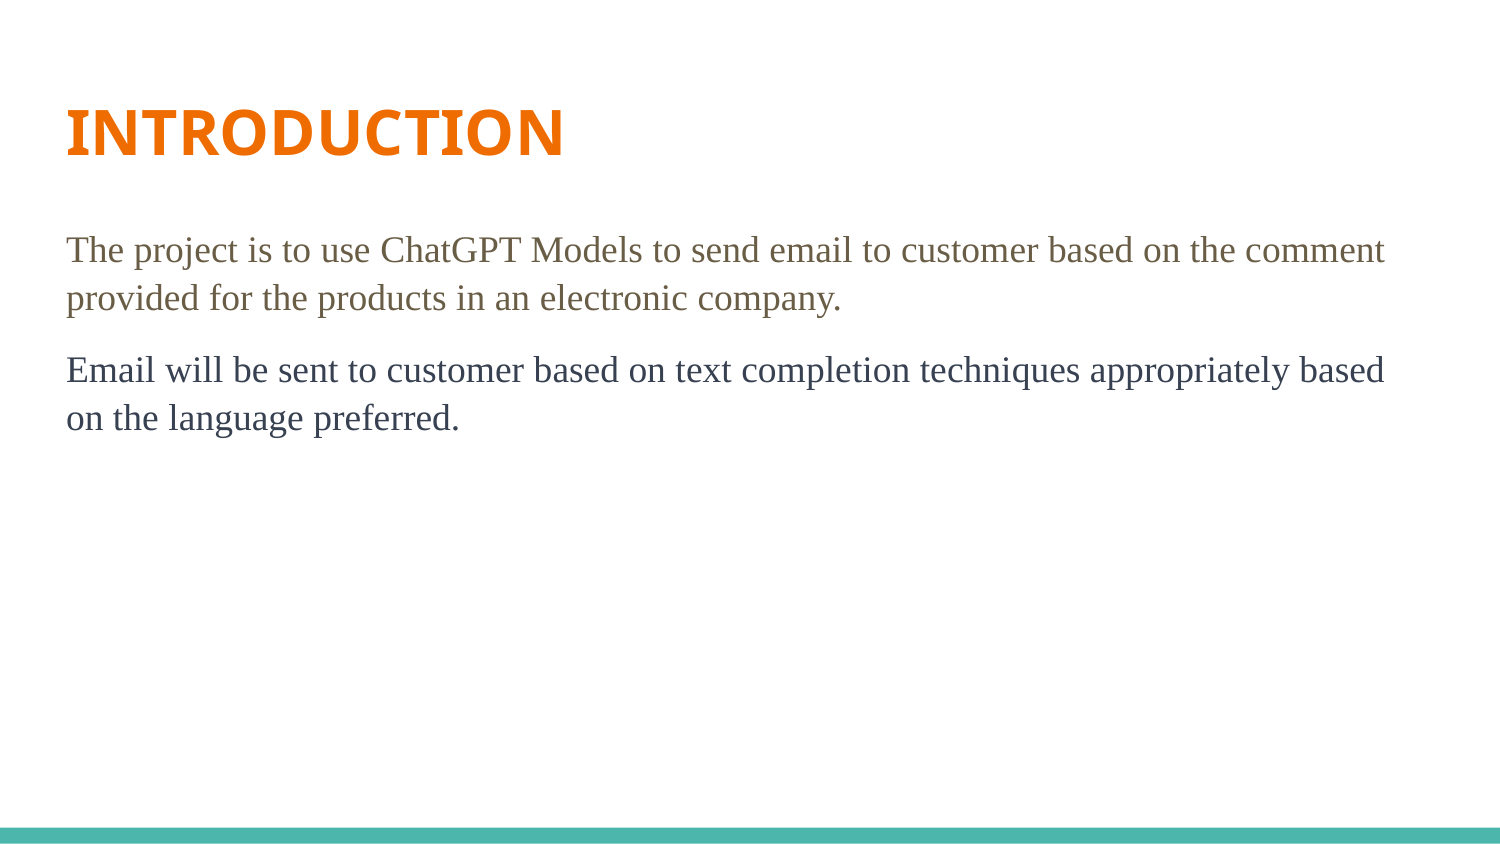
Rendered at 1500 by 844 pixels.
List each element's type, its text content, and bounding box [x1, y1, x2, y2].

list The project is to use ChatGPT Models to send email to customer based on the comment provided for the products in an electronic company. Email will be sent to customer based on text completion techniques appropriately based on the language preferred. [51, 207, 1449, 750]
title INTRODUCTION [51, 72, 1449, 189]
